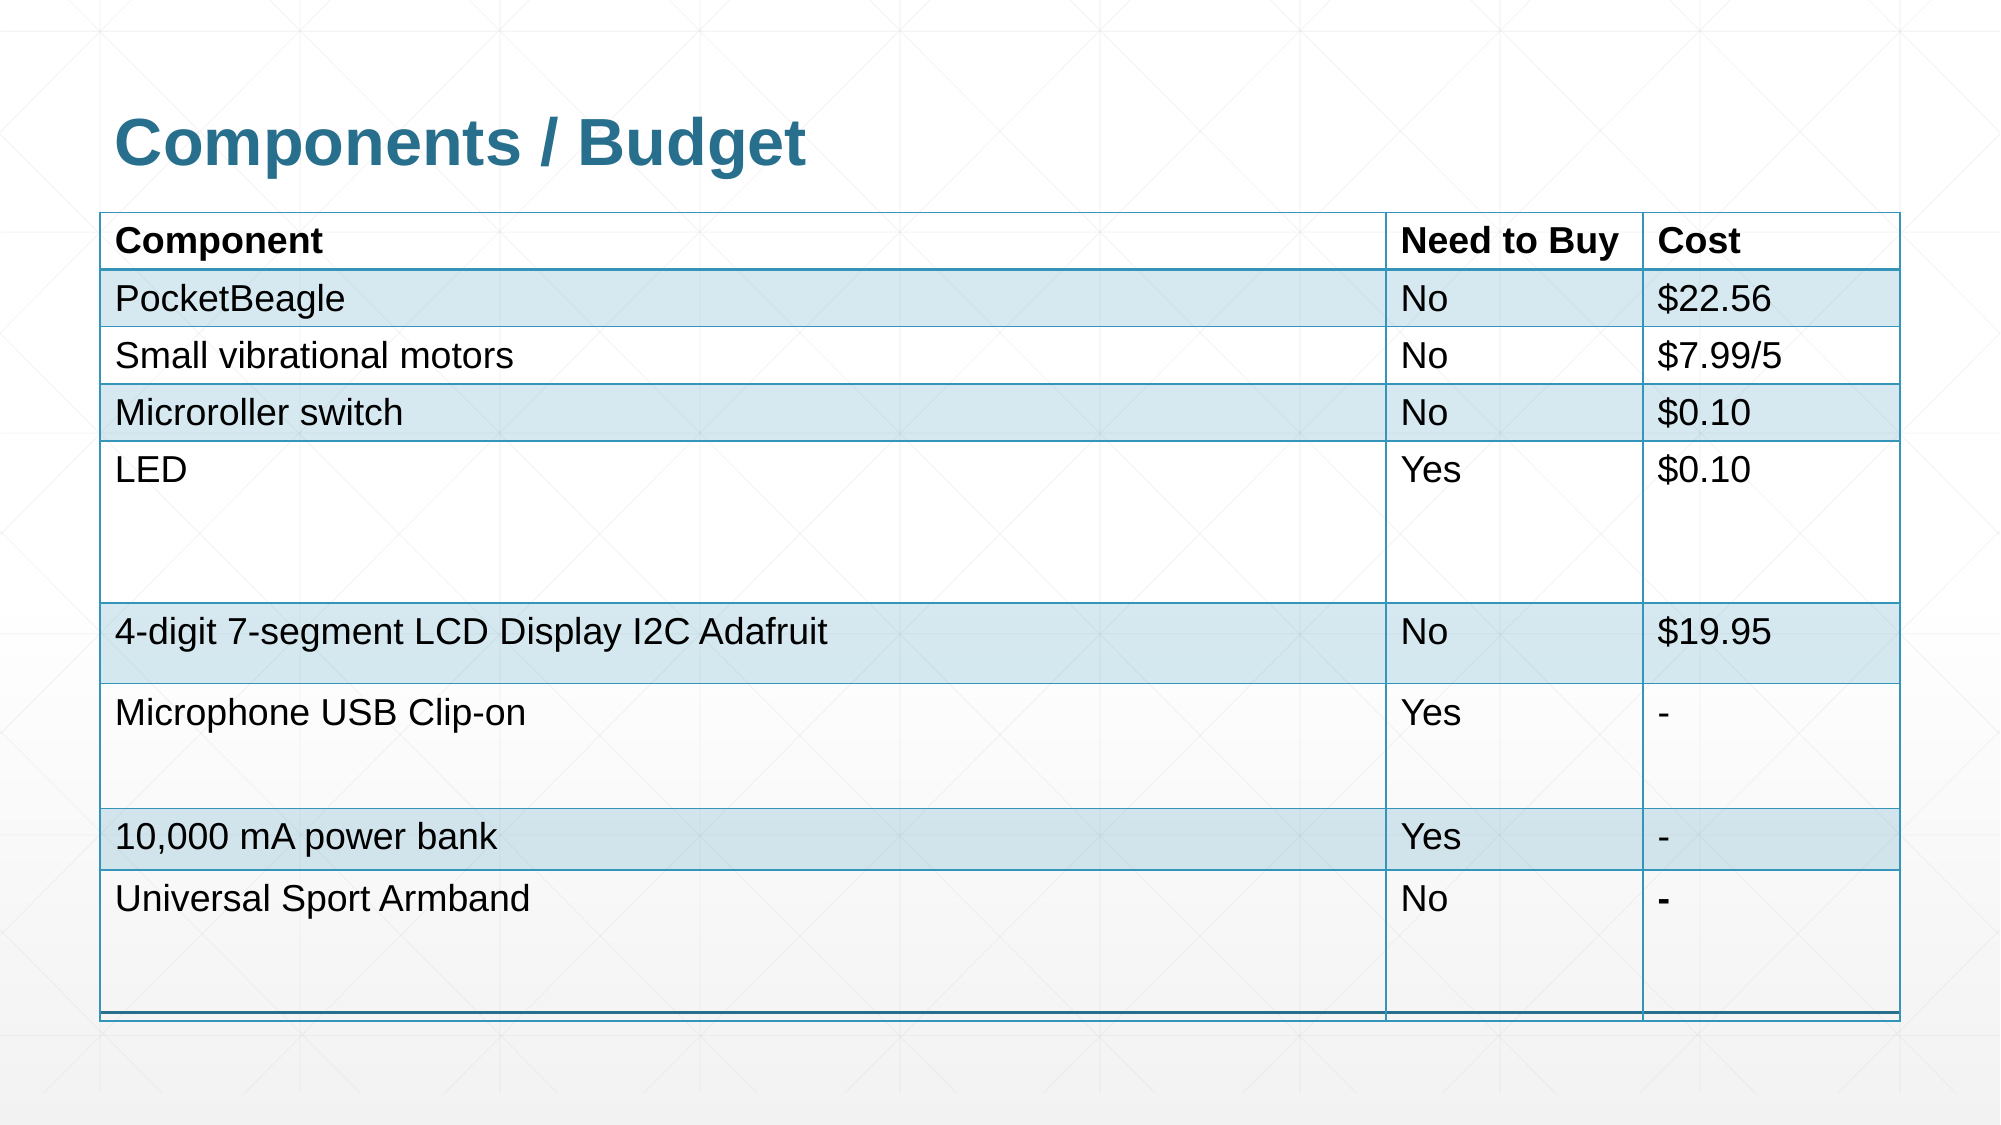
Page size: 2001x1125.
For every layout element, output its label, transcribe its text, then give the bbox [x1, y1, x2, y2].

table_cell No [1387, 871, 1642, 1020]
table_cell Universal Sport Armband [101, 871, 1385, 1020]
table_cell $22.56 [1644, 271, 1899, 326]
table_cell - [1644, 809, 1899, 869]
table_cell 10,000 mA power bank [101, 809, 1385, 869]
table_cell PocketBeagle [101, 271, 1385, 326]
table_cell - [1644, 684, 1899, 808]
table_cell No [1387, 271, 1642, 326]
table_cell No [1387, 327, 1642, 383]
table_cell $0.10 [1644, 442, 1899, 602]
table_cell $19.95 [1644, 604, 1899, 683]
table_cell 4-digit 7-segment LCD Display I2C Adafruit [101, 604, 1385, 683]
table_cell Yes [1387, 684, 1642, 808]
table_cell No [1387, 604, 1642, 683]
table_cell Microphone USB Clip-on [101, 684, 1385, 808]
table_cell - [1644, 871, 1899, 1020]
table_cell $0.10 [1644, 385, 1899, 440]
table_header Cost [1644, 213, 1899, 268]
table_cell Yes [1387, 809, 1642, 869]
table_cell Small vibrational motors [101, 327, 1385, 383]
table_cell No [1387, 385, 1642, 440]
table_header Component [101, 213, 1385, 268]
table_cell Microroller switch [101, 385, 1385, 440]
title Components / Budget [99, 37, 1900, 188]
table_cell Yes [1387, 442, 1642, 602]
table_header Need to Buy [1387, 213, 1642, 268]
table_cell $7.99/5 [1644, 327, 1899, 383]
table_cell LED [101, 442, 1385, 602]
